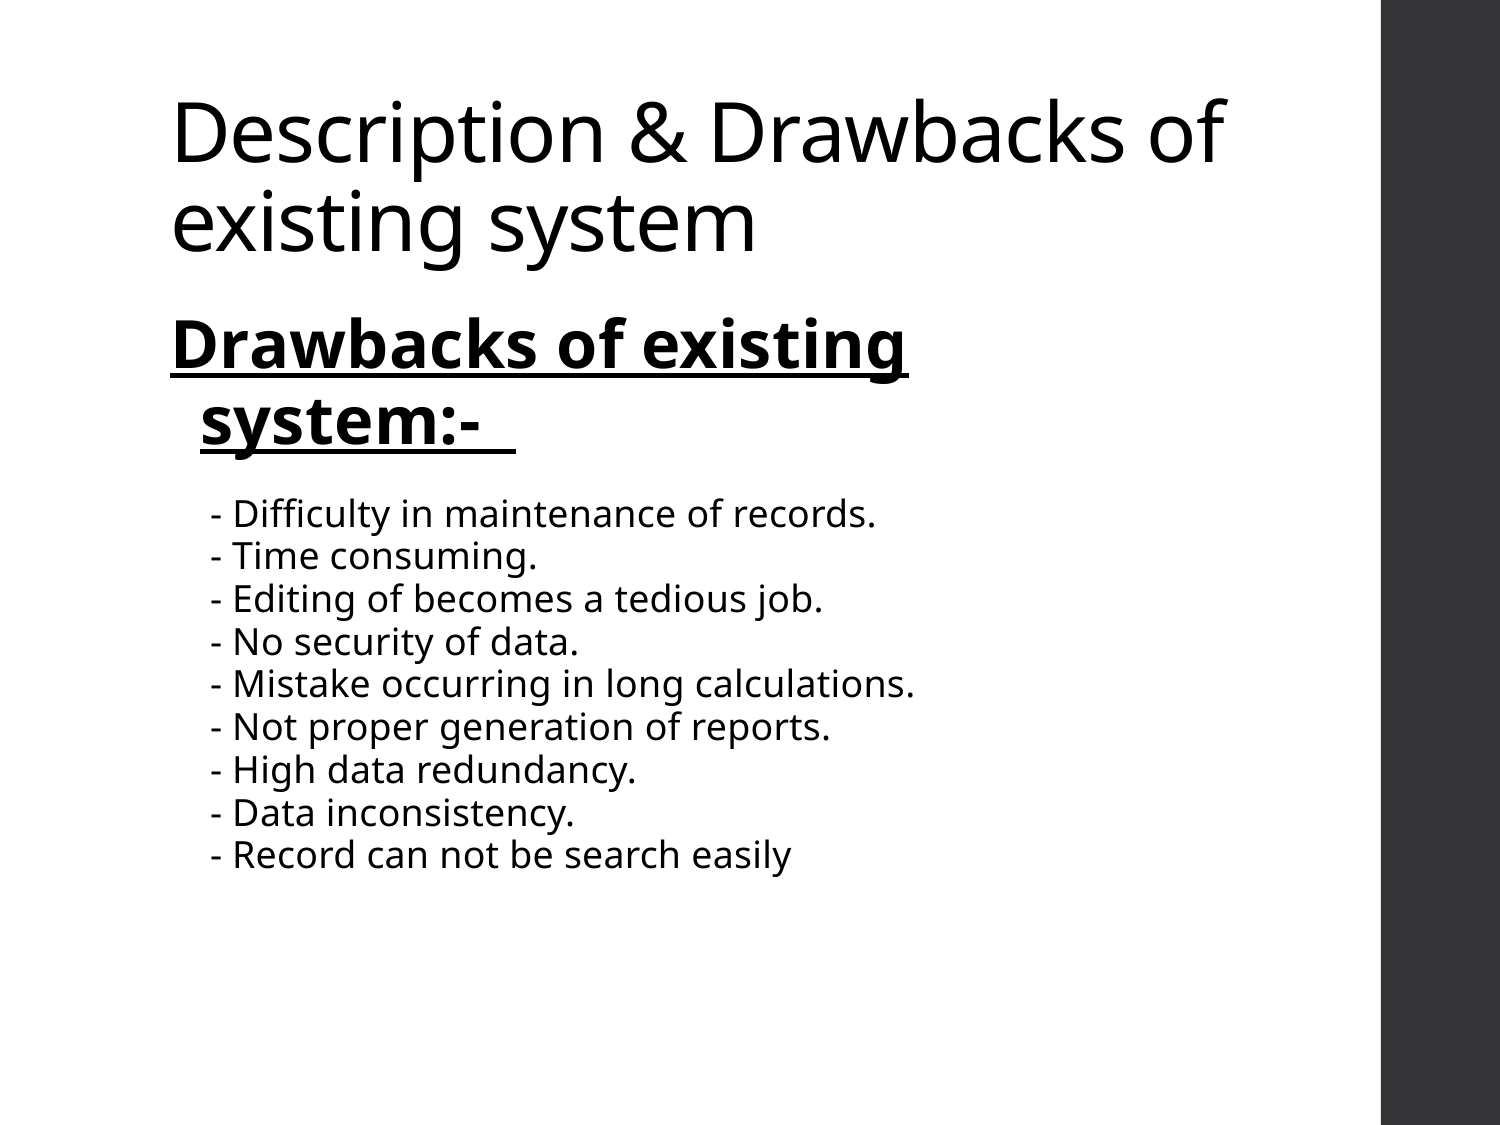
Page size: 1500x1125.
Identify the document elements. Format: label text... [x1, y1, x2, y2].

list Drawbacks of existing system:- - Difficulty in maintenance of records. - Time consuming. - Editing of becomes a tedious job. - No security of data. - Mistake occurring in long calculations. - Not proper generation of reports. - High data redundancy. - Data inconsistency. - Record can not be search easily [155, 299, 1213, 1014]
title Description & Drawbacks of existing system [155, 60, 1348, 278]
